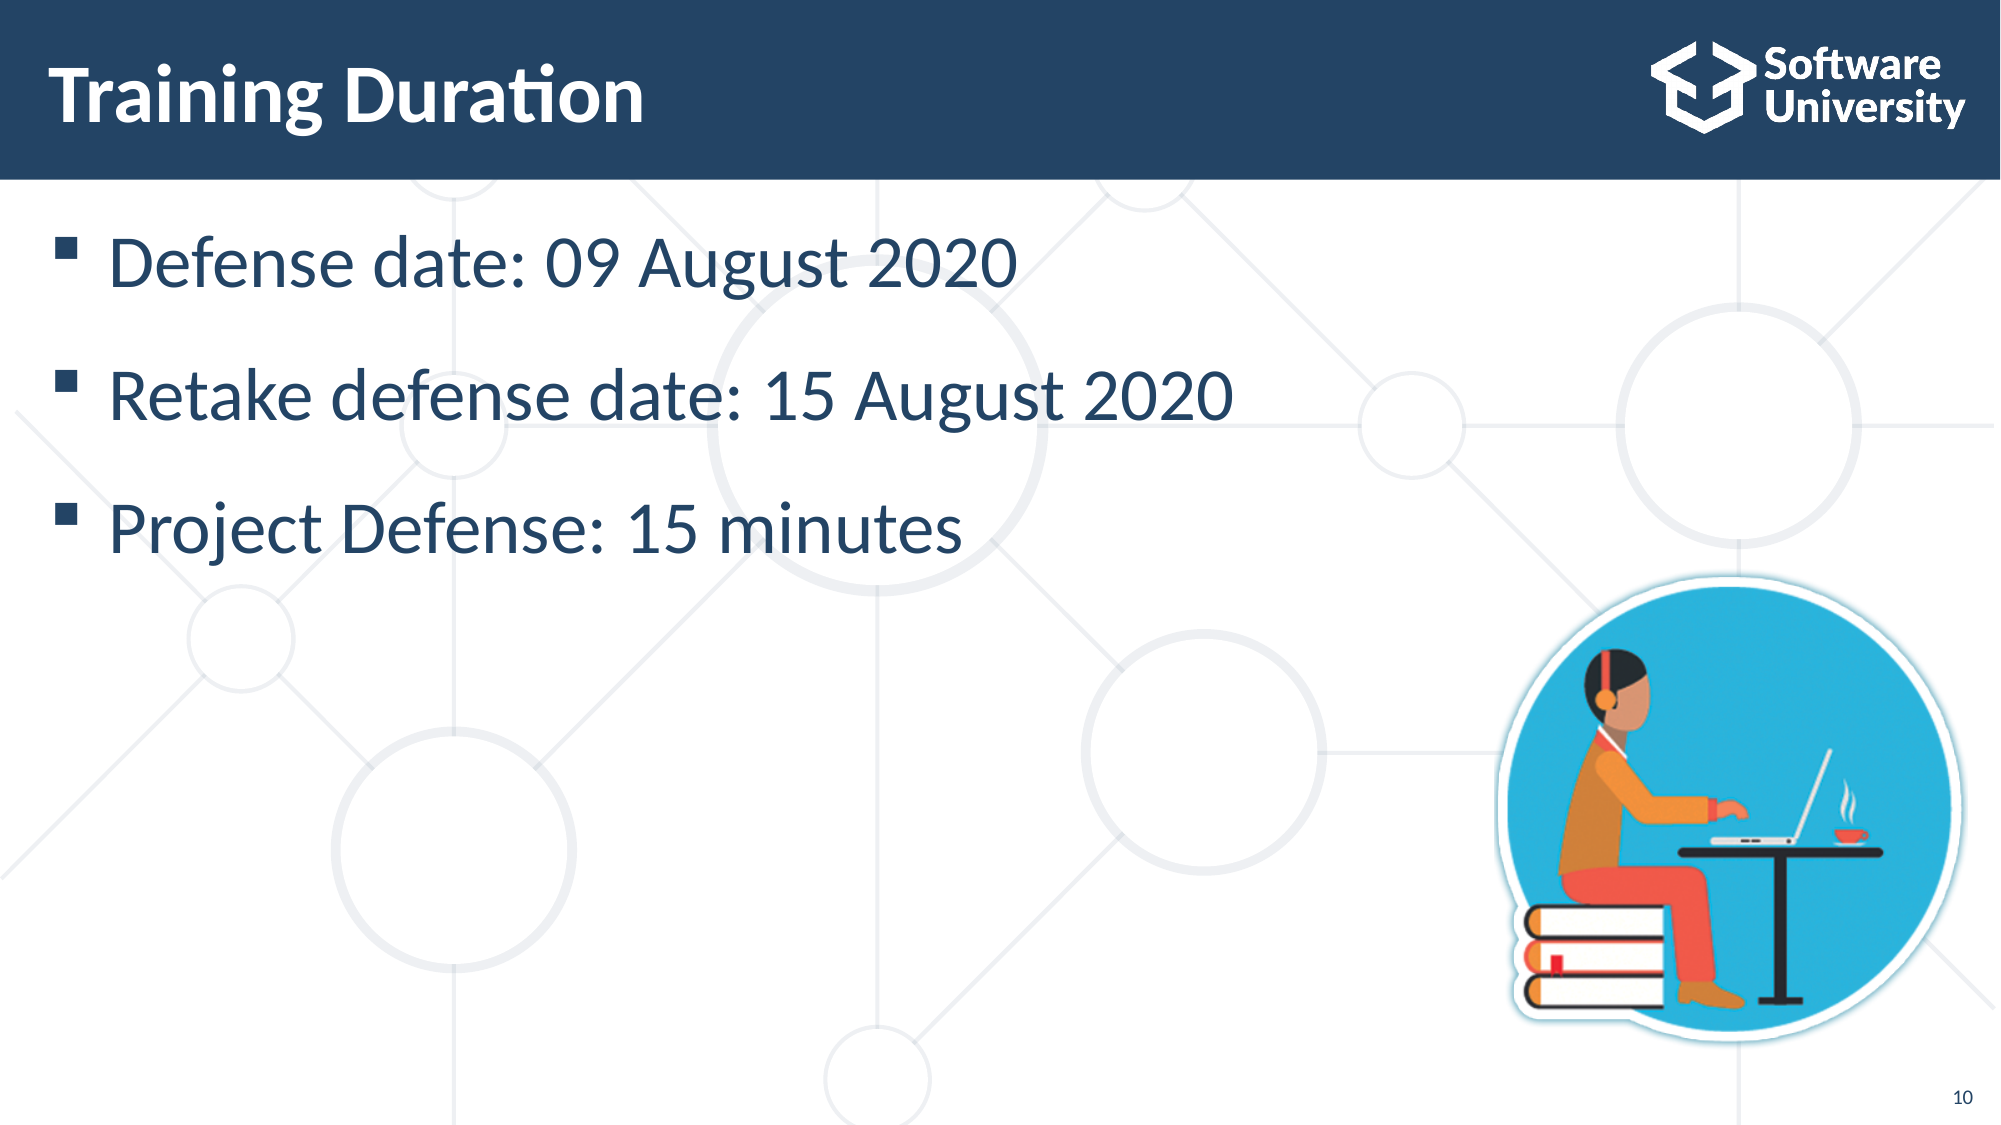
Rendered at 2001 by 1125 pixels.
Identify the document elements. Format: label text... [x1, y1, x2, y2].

picture [1651, 41, 1966, 134]
list Defense date: 09 August 2020 Retake defense date: 15 August 2020 Project Defense: 15 minutes [31, 188, 1968, 1103]
title Training Duration [31, 16, 1625, 162]
slide_number 10 [1927, 1067, 1989, 1117]
picture [1493, 562, 1969, 1062]
